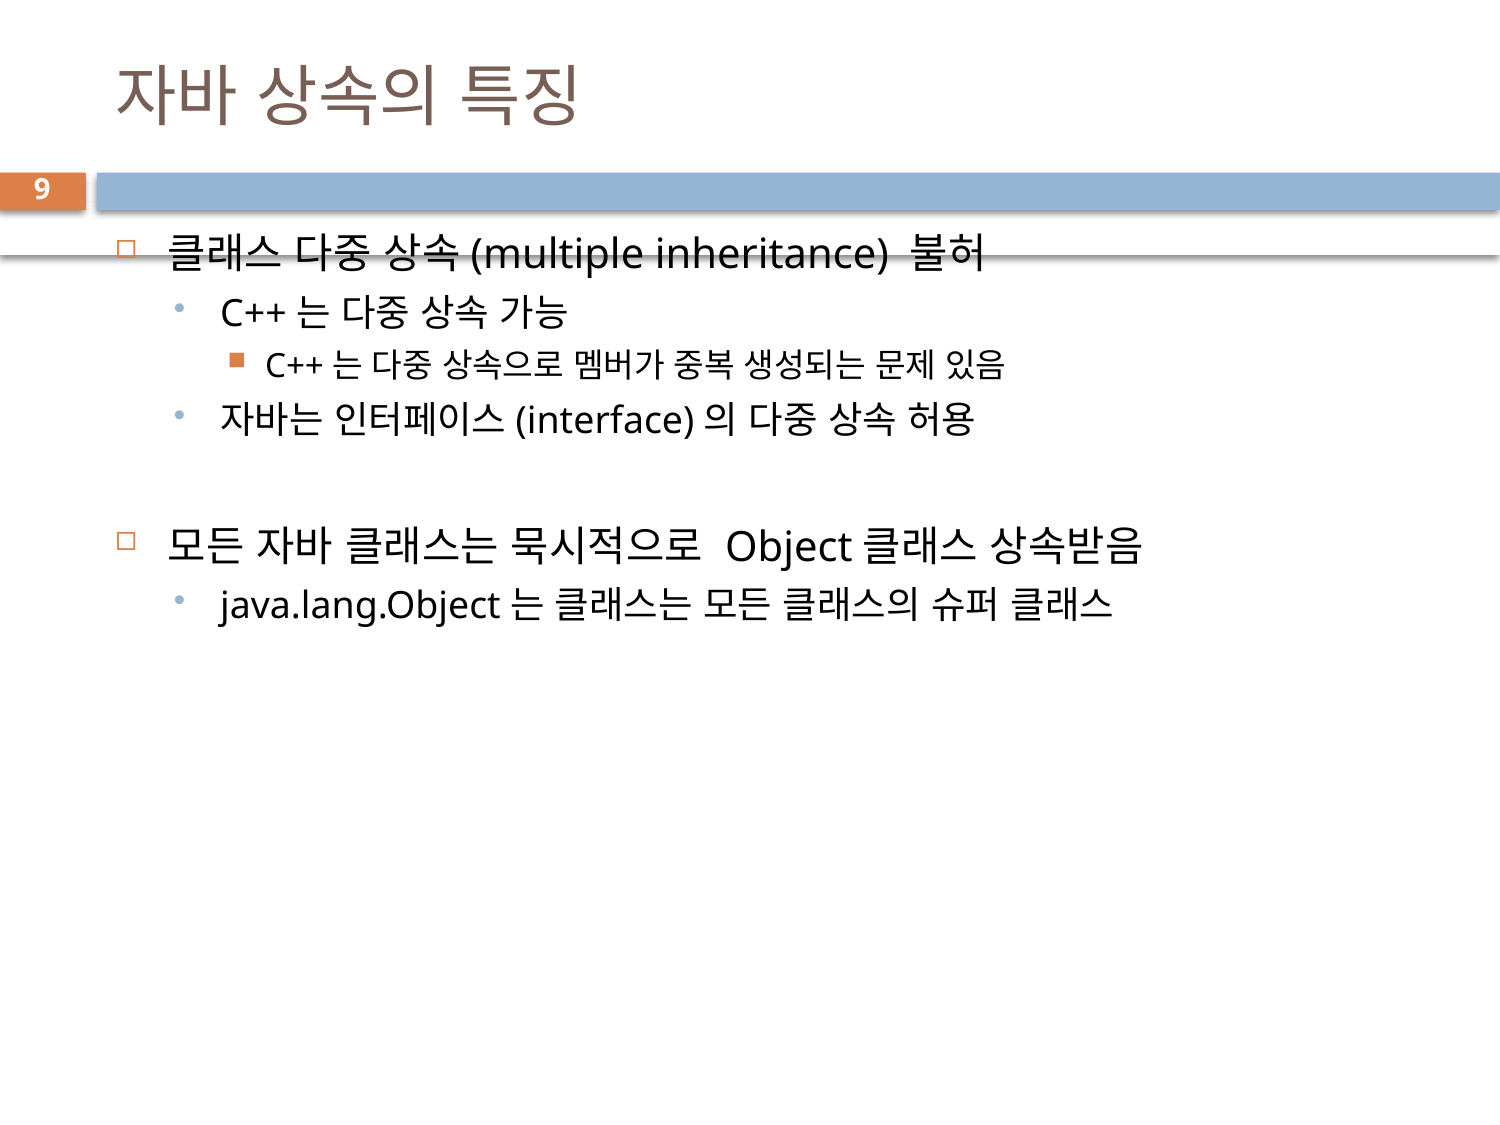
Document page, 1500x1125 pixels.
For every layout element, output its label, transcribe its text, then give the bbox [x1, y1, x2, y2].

slide_number 9 [0, 170, 87, 211]
list 클래스 다중 상속(multiple inheritance) 불허 C++는 다중 상속 가능 C++는 다중 상속으로 멤버가 중복 생성되는 문제 있음 자바는 인터페이스(interface)의 다중 상속 허용 모든 자바 클래스는 묵시적으로 Object클래스 상속받음 java.lang.Object는 클래스는 모든 클래스의 슈퍼 클래스 [100, 219, 1438, 1047]
title 자바 상속의 특징 [100, 37, 1438, 149]
